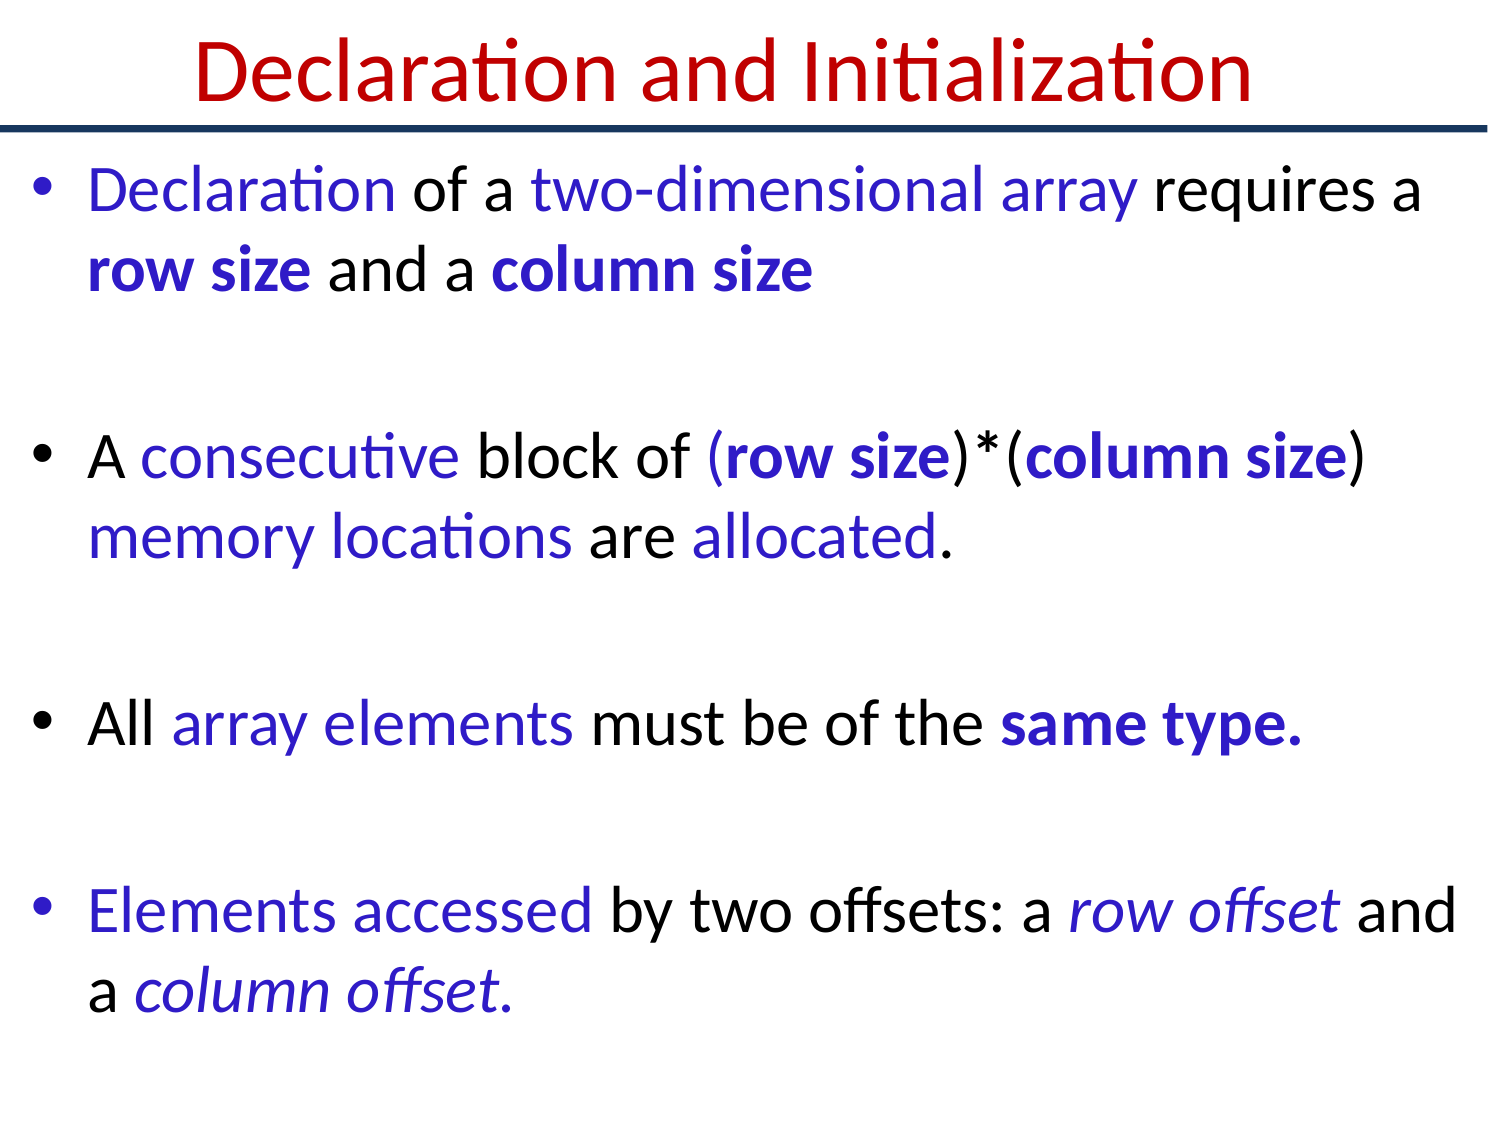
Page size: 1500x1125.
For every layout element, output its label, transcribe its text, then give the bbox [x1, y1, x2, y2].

text_box [0, 123, 1489, 135]
list Declaration of a two-dimensional array requires a row size and a column size A consecutive block of (row size)*(column size) memory locations are allocated. All array elements must be of the same type. Elements accessed by two offsets: a row offset and a column offset. [15, 137, 1475, 1088]
title Declaration and Initialization [50, 0, 1400, 123]
